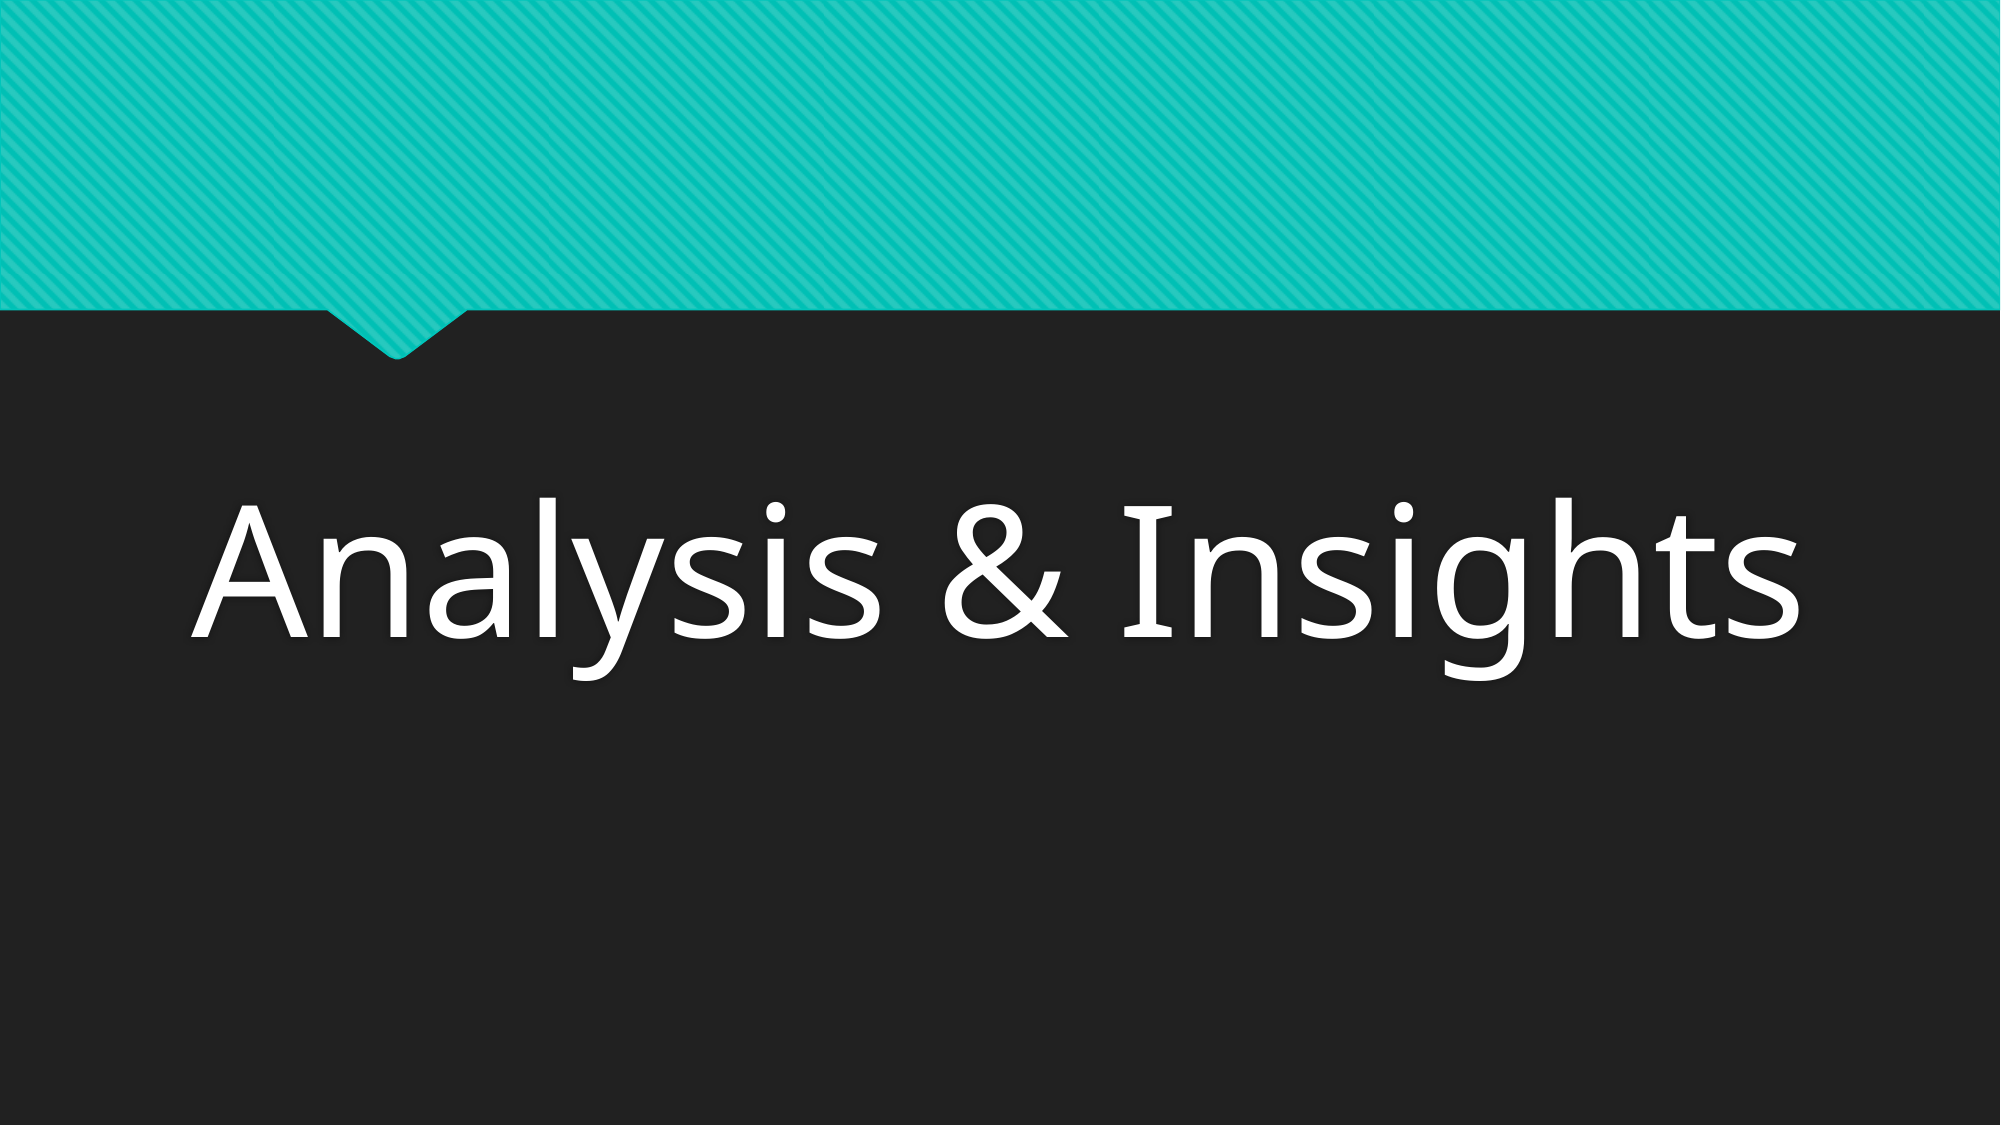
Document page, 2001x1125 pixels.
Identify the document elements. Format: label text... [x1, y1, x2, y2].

list Analysis & Insights [134, 266, 1866, 863]
picture [1, 1, 1999, 308]
